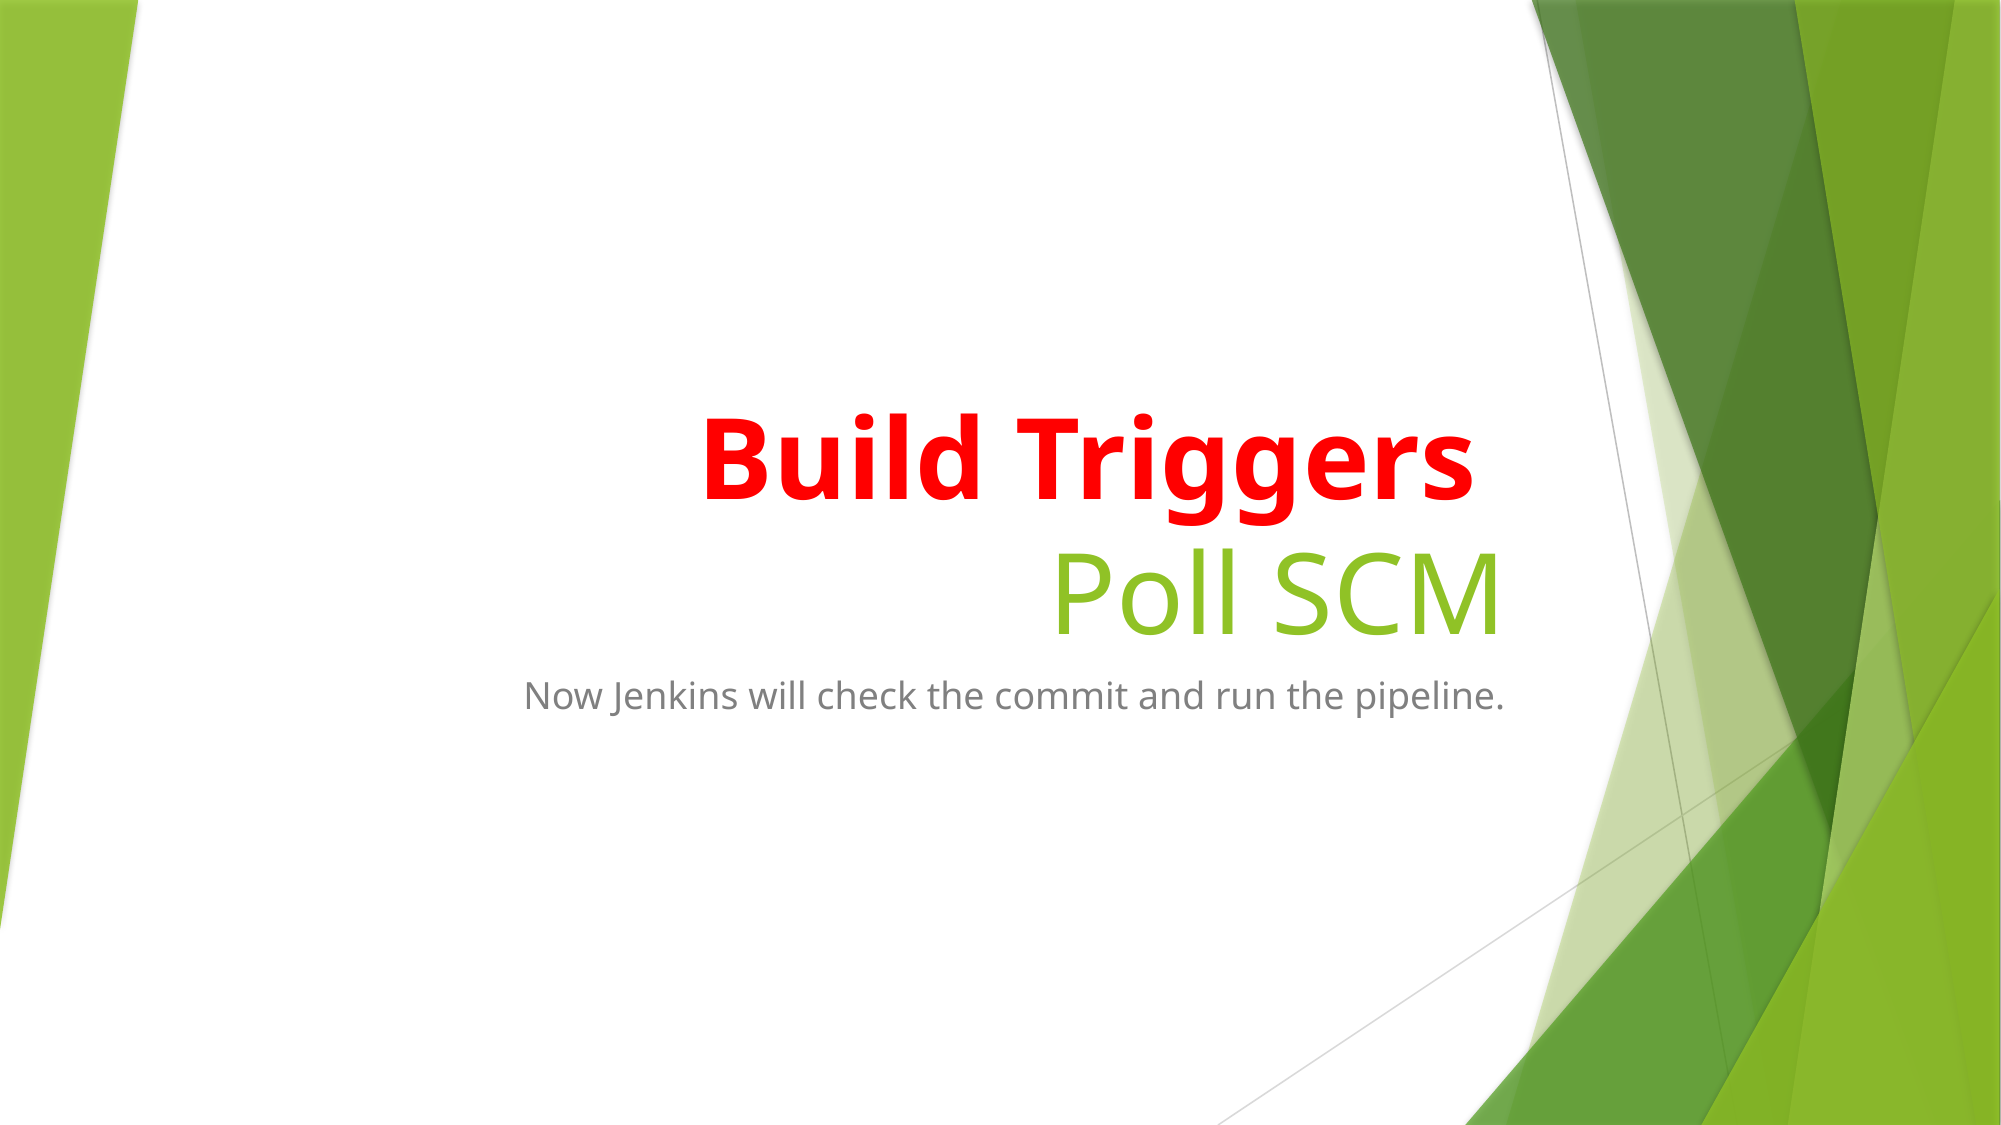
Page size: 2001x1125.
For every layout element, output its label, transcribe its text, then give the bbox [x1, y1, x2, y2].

subtitle Now Jenkins will check the commit and run the pipeline. [247, 664, 1522, 845]
title Build Triggers Poll SCM [247, 394, 1522, 664]
